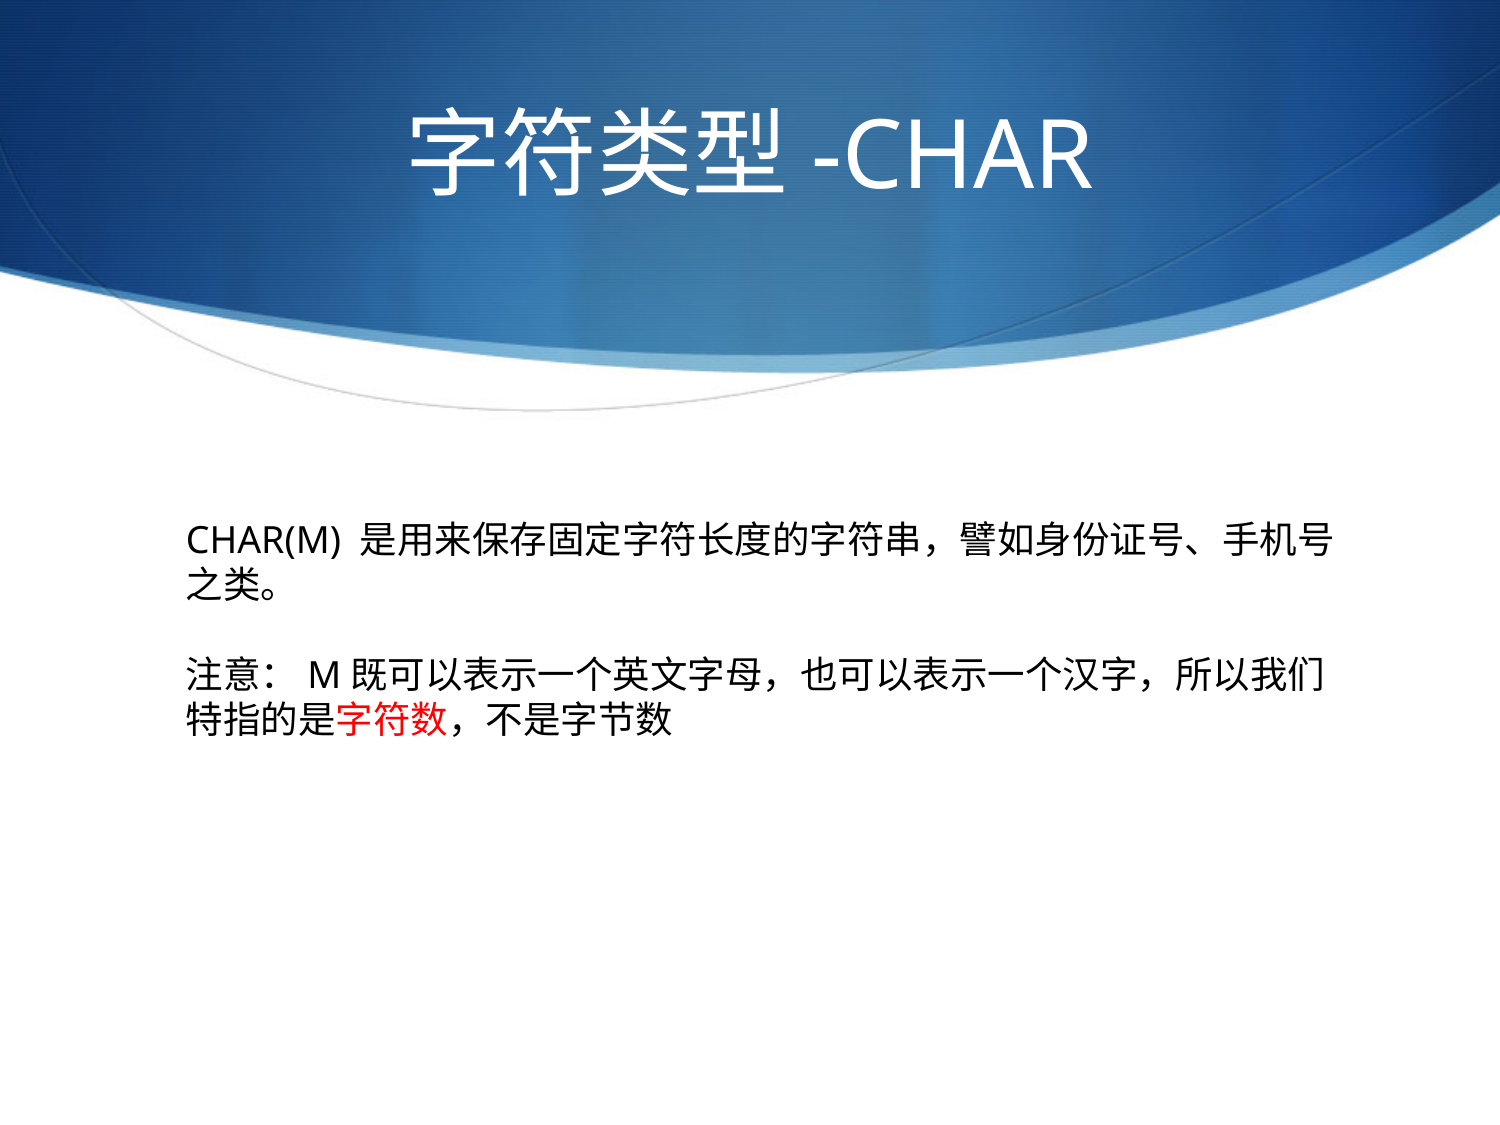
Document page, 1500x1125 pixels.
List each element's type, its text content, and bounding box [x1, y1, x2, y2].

picture [0, 0, 1500, 1125]
text_box CHAR(M) 是用来保存固定字符长度的字符串，譬如身份证号、手机号之类。 注意：M既可以表示一个英文字母，也可以表示一个汉字，所以我们特指的是字符数，不是字节数 [171, 508, 1375, 748]
title 字符类型-CHAR [75, 56, 1425, 245]
